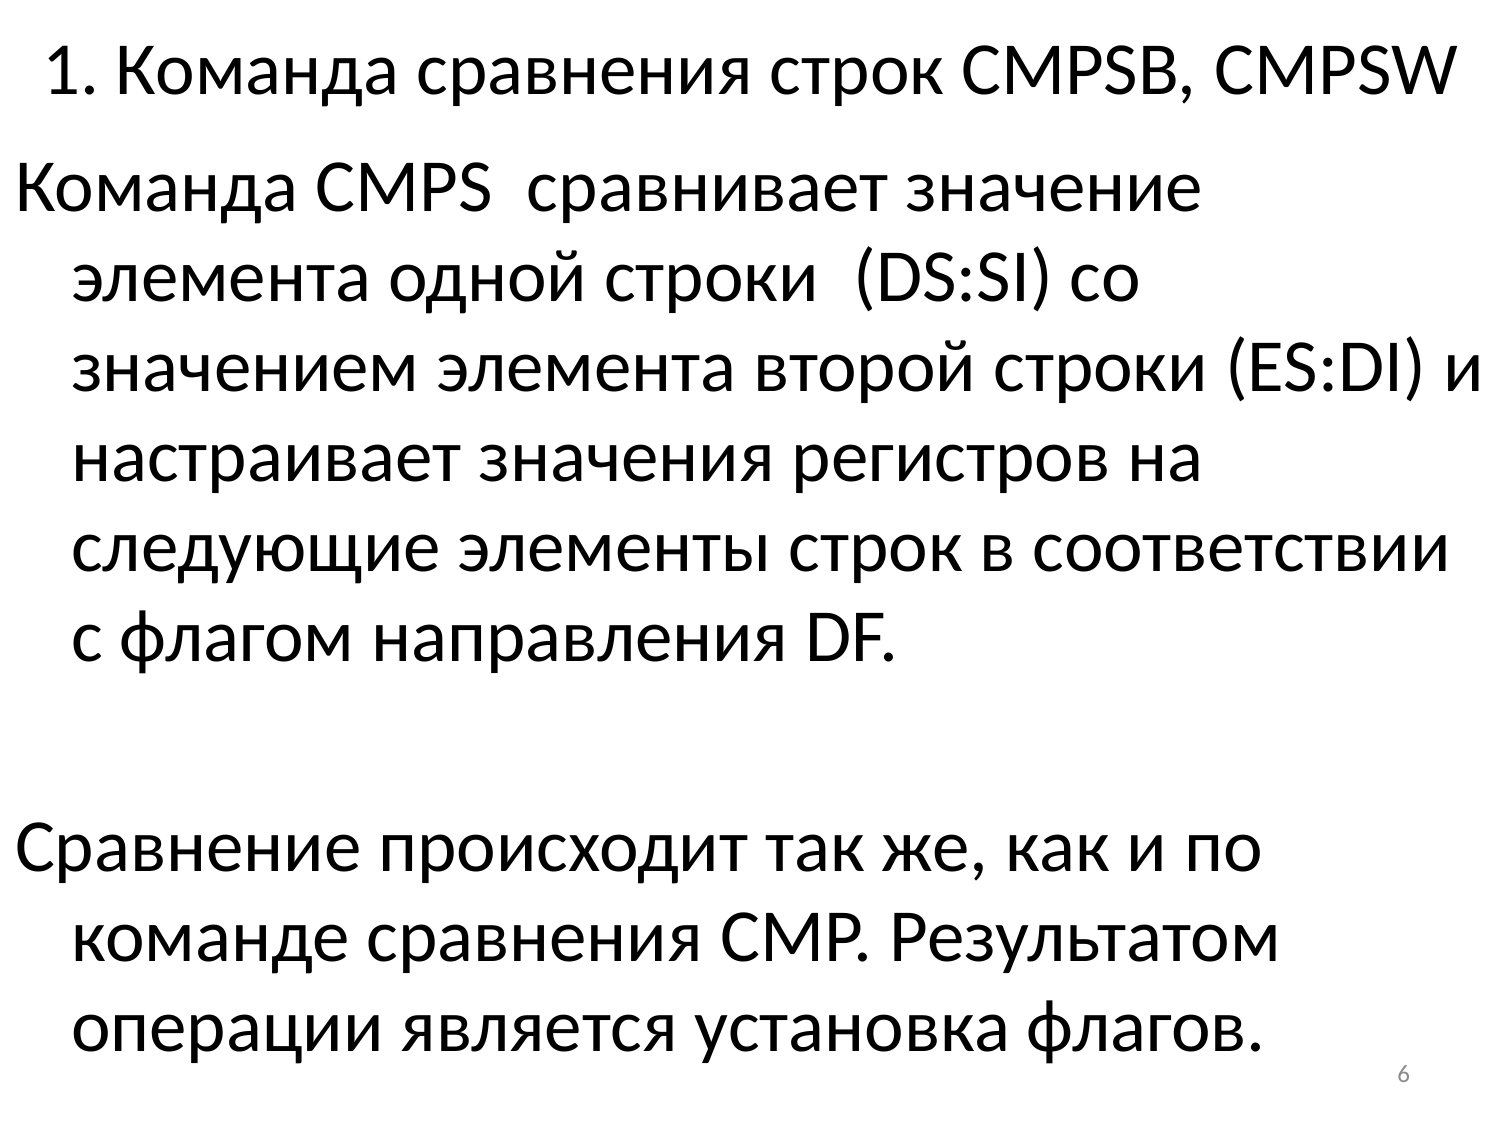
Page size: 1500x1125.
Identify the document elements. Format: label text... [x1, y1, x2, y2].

slide_number 6 [1074, 1042, 1425, 1103]
title 1. Команда сравнения строк CMPSB, CMPSW [0, 0, 1500, 128]
list Команда CMPS сравнивает значение элемента одной строки (DS:SI) со значением элемента второй строки (ES:DI) и настраивает значения регистров на следующие элементы строк в соответствии с флагом направления DF. Сравнение происходит так же, как и по команде сравнения CMP. Результатом операции является установка флагов. [0, 128, 1500, 1079]
